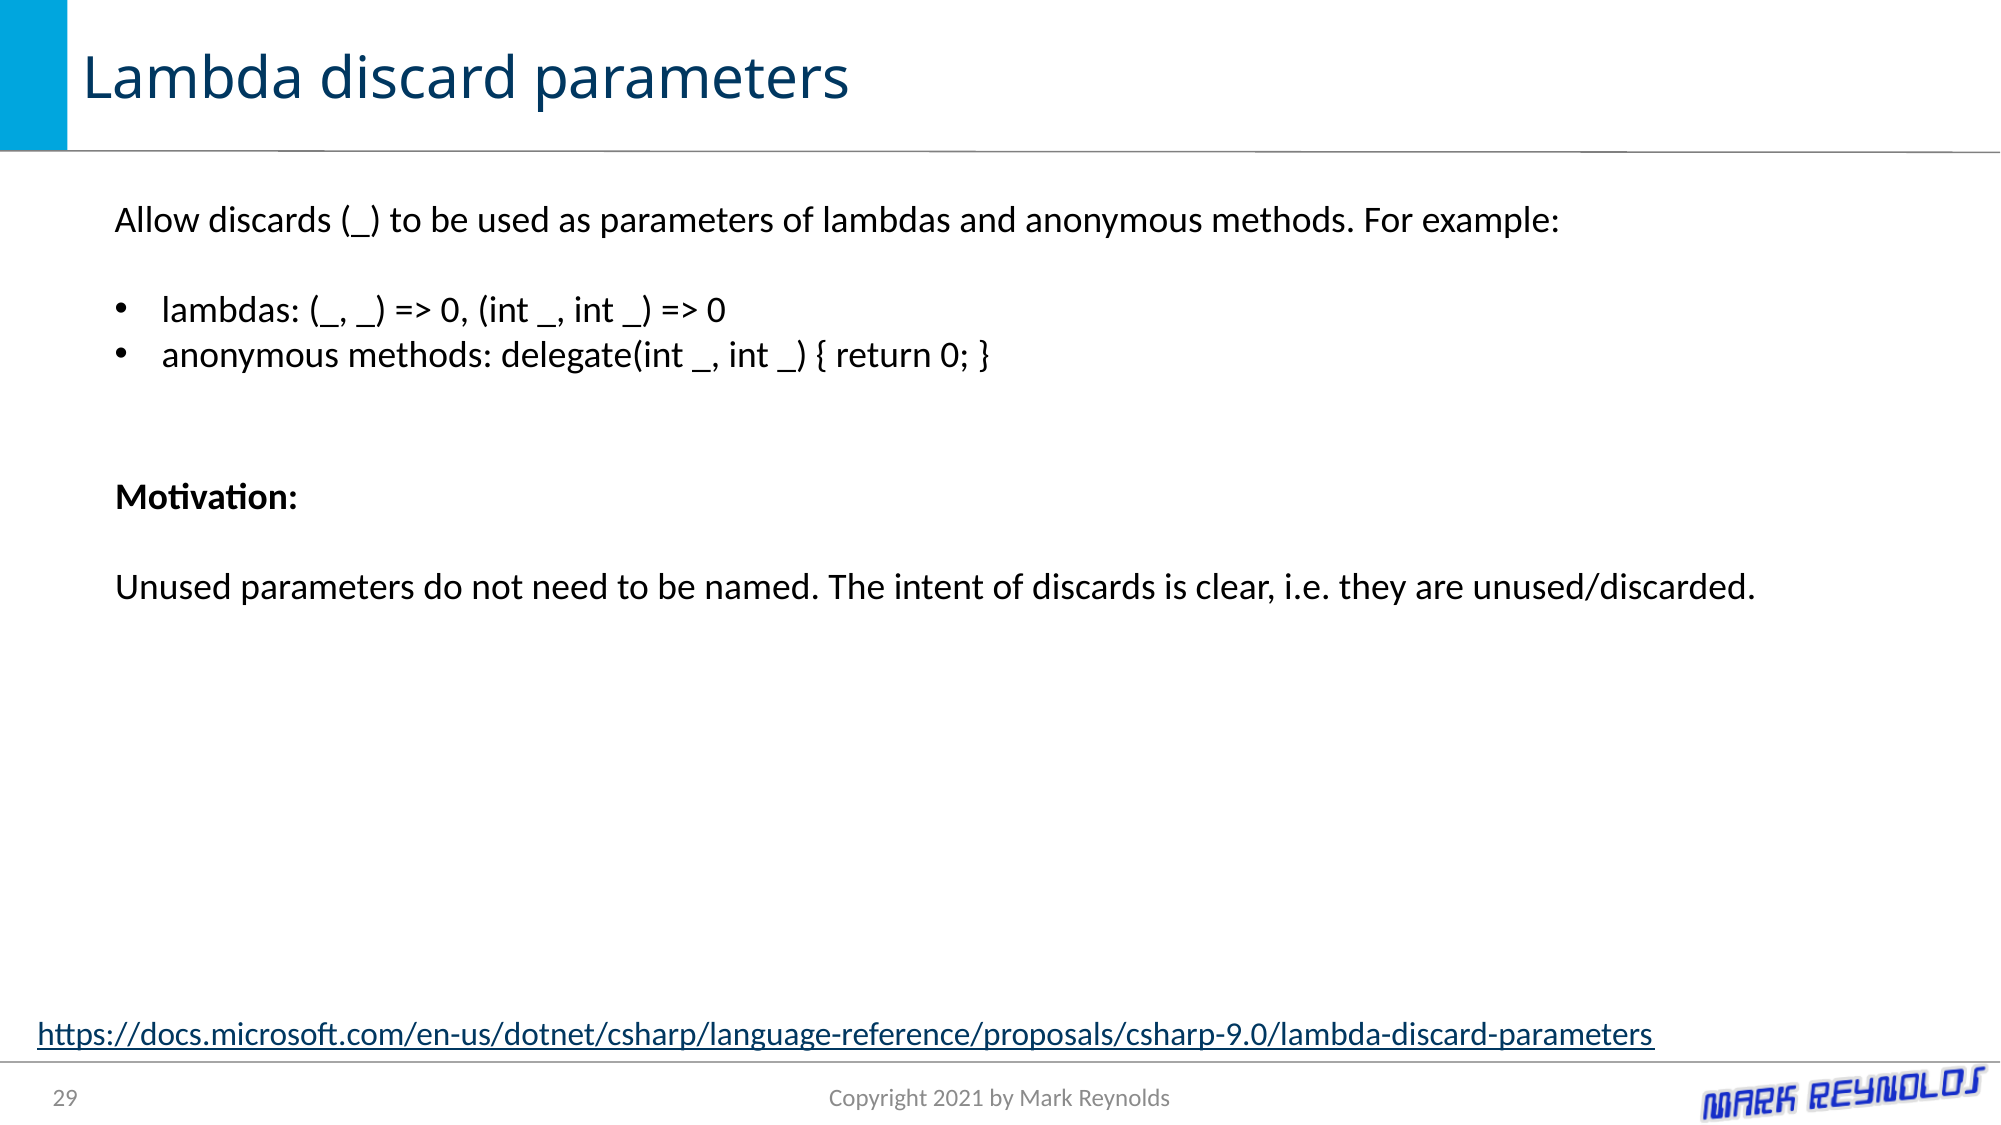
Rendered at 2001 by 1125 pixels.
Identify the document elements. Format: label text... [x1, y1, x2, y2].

picture [1695, 1059, 1992, 1125]
text_box https://docs.microsoft.com/en-us/dotnet/csharp/language-reference/proposals/csharp-9.0/lambda-discard-parameters [22, 1004, 1823, 1060]
footer Copyright 2021 by Mark Reynolds [324, 1073, 1675, 1119]
slide_number 29 [37, 1073, 113, 1119]
text_box Allow discards (_) to be used as parameters of lambdas and anonymous methods. For example: lambdas: (_, _) => 0, (int _, int _) => 0 anonymous methods: delegate(int _, int _) { return 0; } [99, 187, 1900, 382]
text_box Motivation: Unused parameters do not need to be named. The intent of discards is clear, i.e. they are unused/discarded. [100, 464, 1901, 615]
title Lambda discard parameters [67, 0, 1643, 150]
